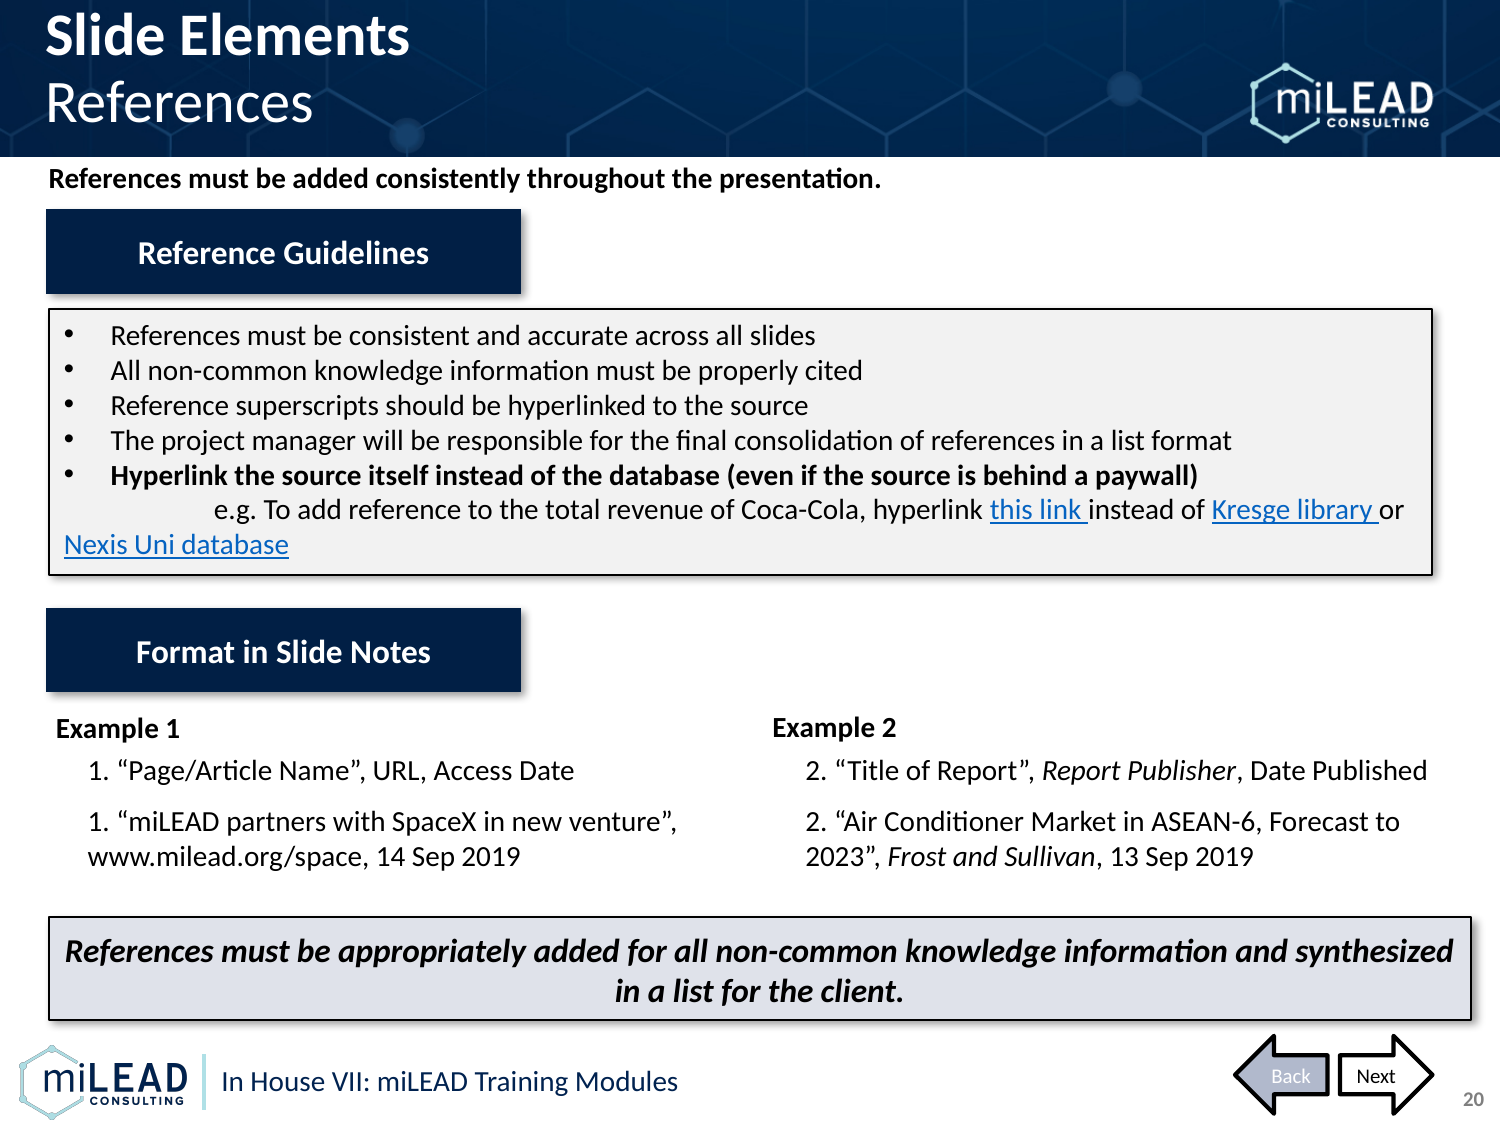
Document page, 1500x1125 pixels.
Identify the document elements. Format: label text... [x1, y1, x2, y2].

picture [0, 0, 1500, 157]
list References must be added consistently throughout the presentation. [33, 156, 1451, 192]
text_box Example 2 [757, 700, 913, 751]
text_box References must be consistent and accurate across all slides All non-common knowledge information must be properly cited Reference superscripts should be hyperlinked to the source The project manager will be responsible for the final consolidation of references in a list format Hyperlink the source itself instead of the database (even if the source is behind a paywall) e.g. To add reference to the total revenue of Coca-Cola, hyperlink this link instead of Kresge library or Nexis Uni database [48, 308, 1433, 575]
text_box 2. “Title of Report”, Report Publisher, Date Published [790, 743, 1451, 794]
picture [0, 201, 1500, 1125]
text_box Reference Guidelines [48, 211, 519, 292]
text_box Example 1 [40, 701, 197, 752]
text_box 1. “miLEAD partners with SpaceX in new venture”, www.milead.org/space, 14 Sep 2019 [72, 795, 750, 881]
text_box Format in Slide Notes [48, 610, 519, 691]
list References [30, 86, 1246, 141]
list Slide Elements [30, 18, 1286, 57]
text_box 2. “Air Conditioner Market in ASEAN-6, Forecast to 2023”, Frost and Sullivan, 13 Sep 2019 [790, 795, 1433, 881]
text_box Next [1339, 1035, 1433, 1114]
text_box References must be appropriately added for all non-common knowledge information and synthesized in a list for the client. [48, 917, 1472, 1021]
text_box 1. “Page/Article Name”, URL, Access Date [72, 743, 596, 794]
text_box Back [1235, 1035, 1328, 1114]
